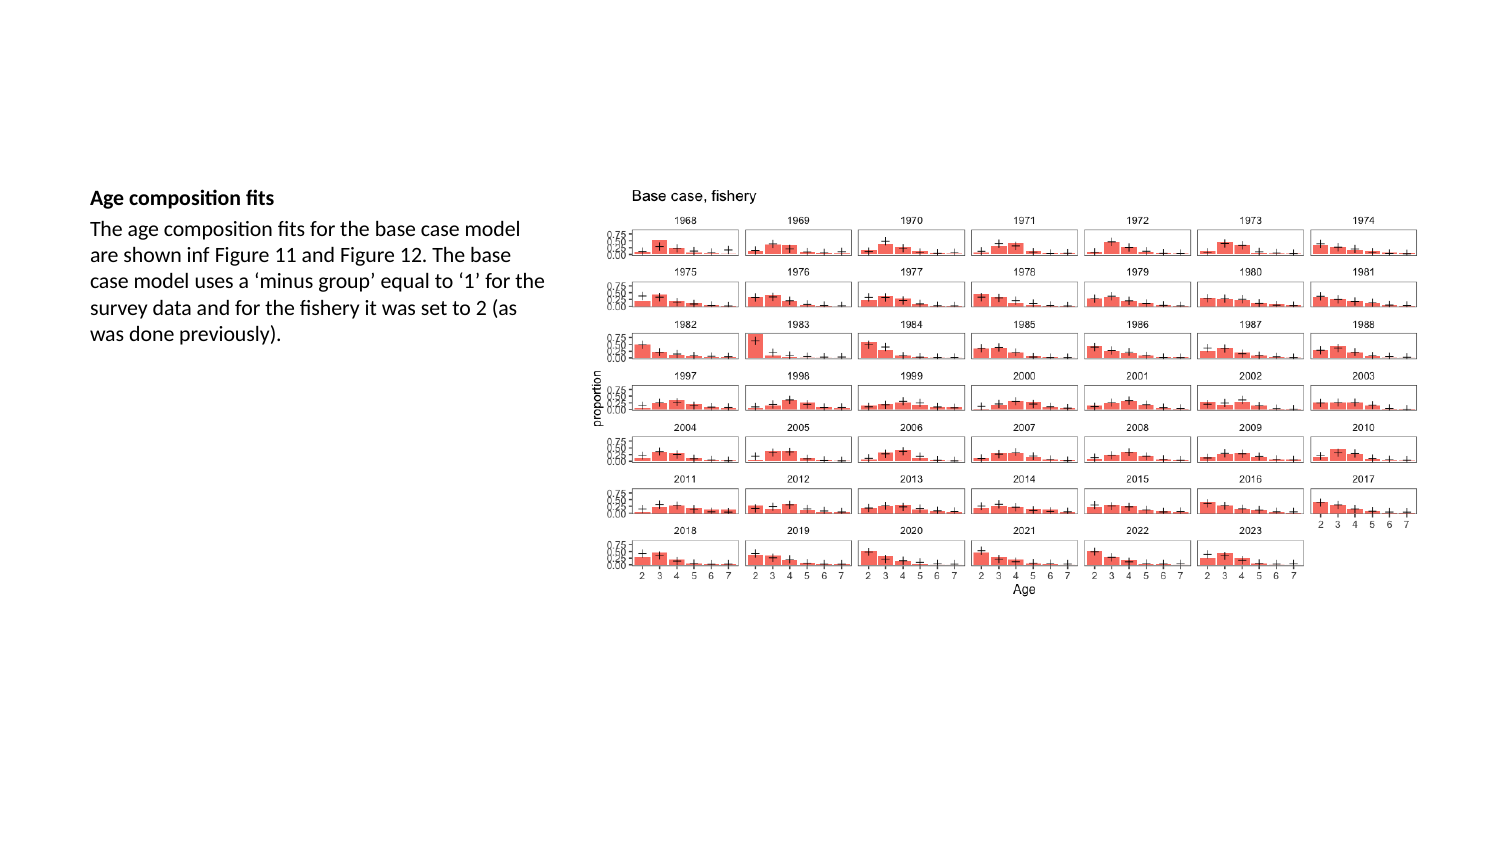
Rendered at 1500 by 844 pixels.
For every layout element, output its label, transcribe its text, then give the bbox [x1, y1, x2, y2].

picture [585, 183, 1424, 603]
list Age composition fits The age composition fits for the base case model are shown inf Figure 11 and Figure 12. The base case model uses a ‘minus group’ equal to ‘1’ for the survey data and for the fishery it was set to 2 (as was done previously). [75, 176, 569, 754]
